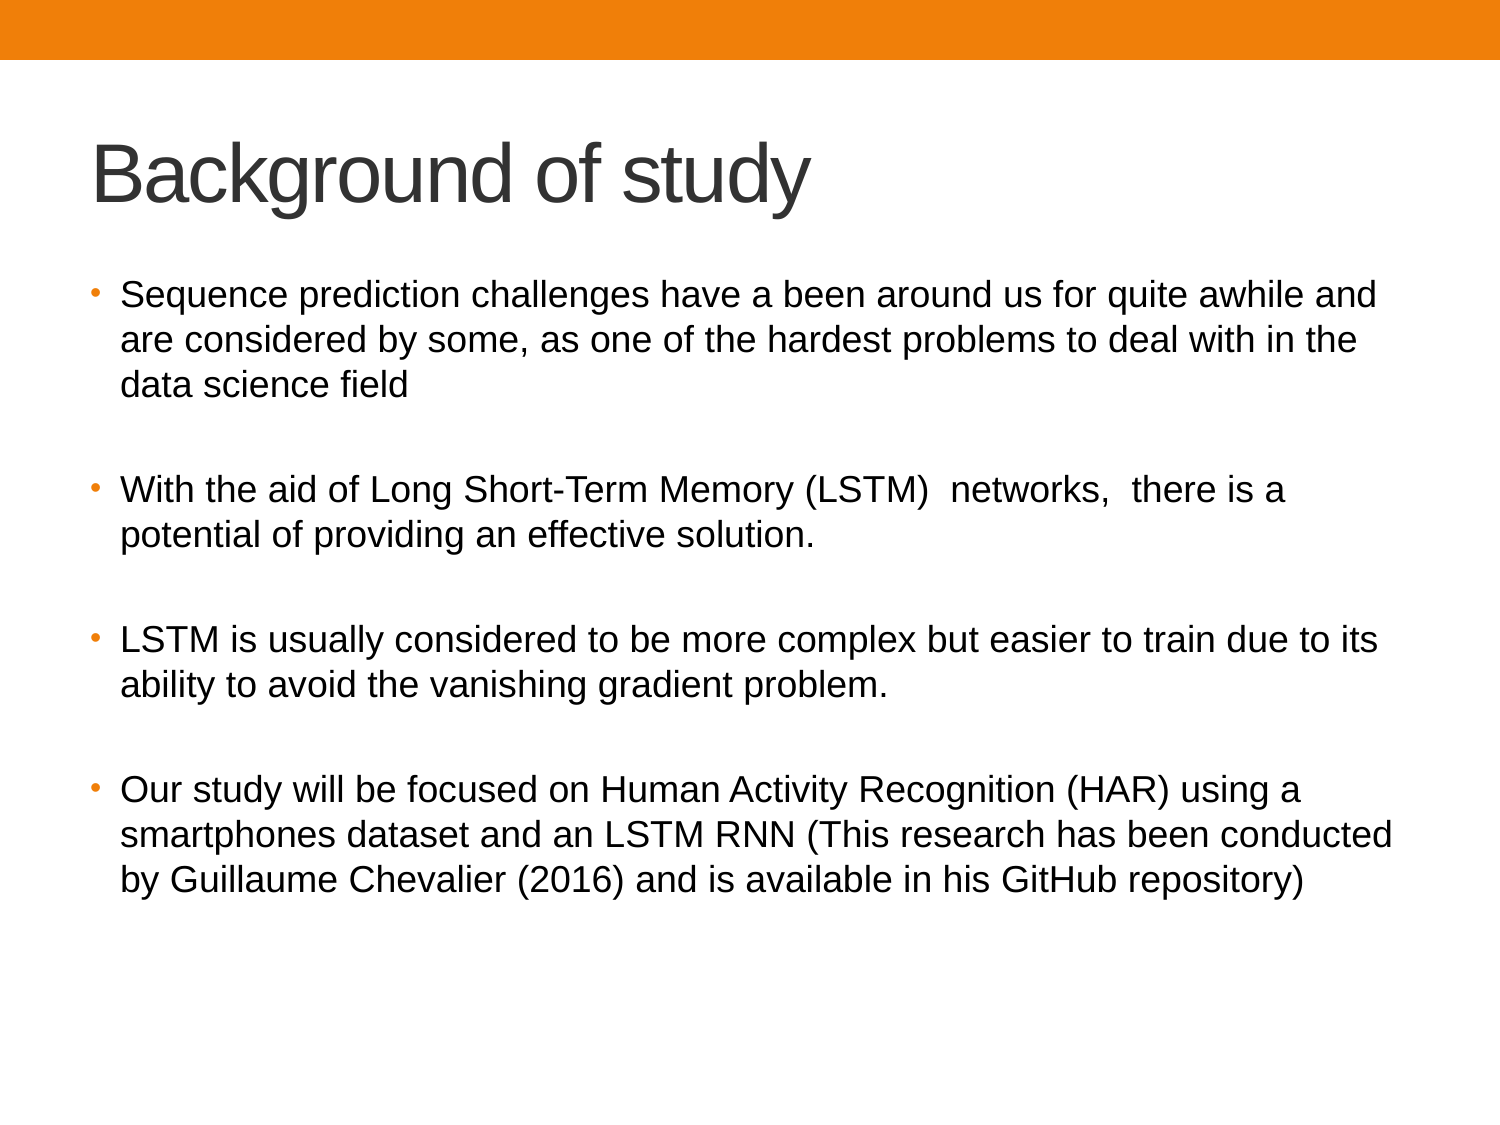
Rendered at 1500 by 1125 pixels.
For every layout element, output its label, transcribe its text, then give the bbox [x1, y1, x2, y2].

list Sequence prediction challenges have a been around us for quite awhile and are considered by some, as one of the hardest problems to deal with in the data science field With the aid of Long Short-Term Memory (LSTM) networks, there is a potential of providing an effective solution. LSTM is usually considered to be more complex but easier to train due to its ability to avoid the vanishing gradient problem. Our study will be focused on Human Activity Recognition (HAR) using a smartphones dataset and an LSTM RNN (This research has been conducted by Guillaume Chevalier (2016) and is available in his GitHub repository) [75, 262, 1425, 1063]
title Background of study [75, 87, 1425, 250]
